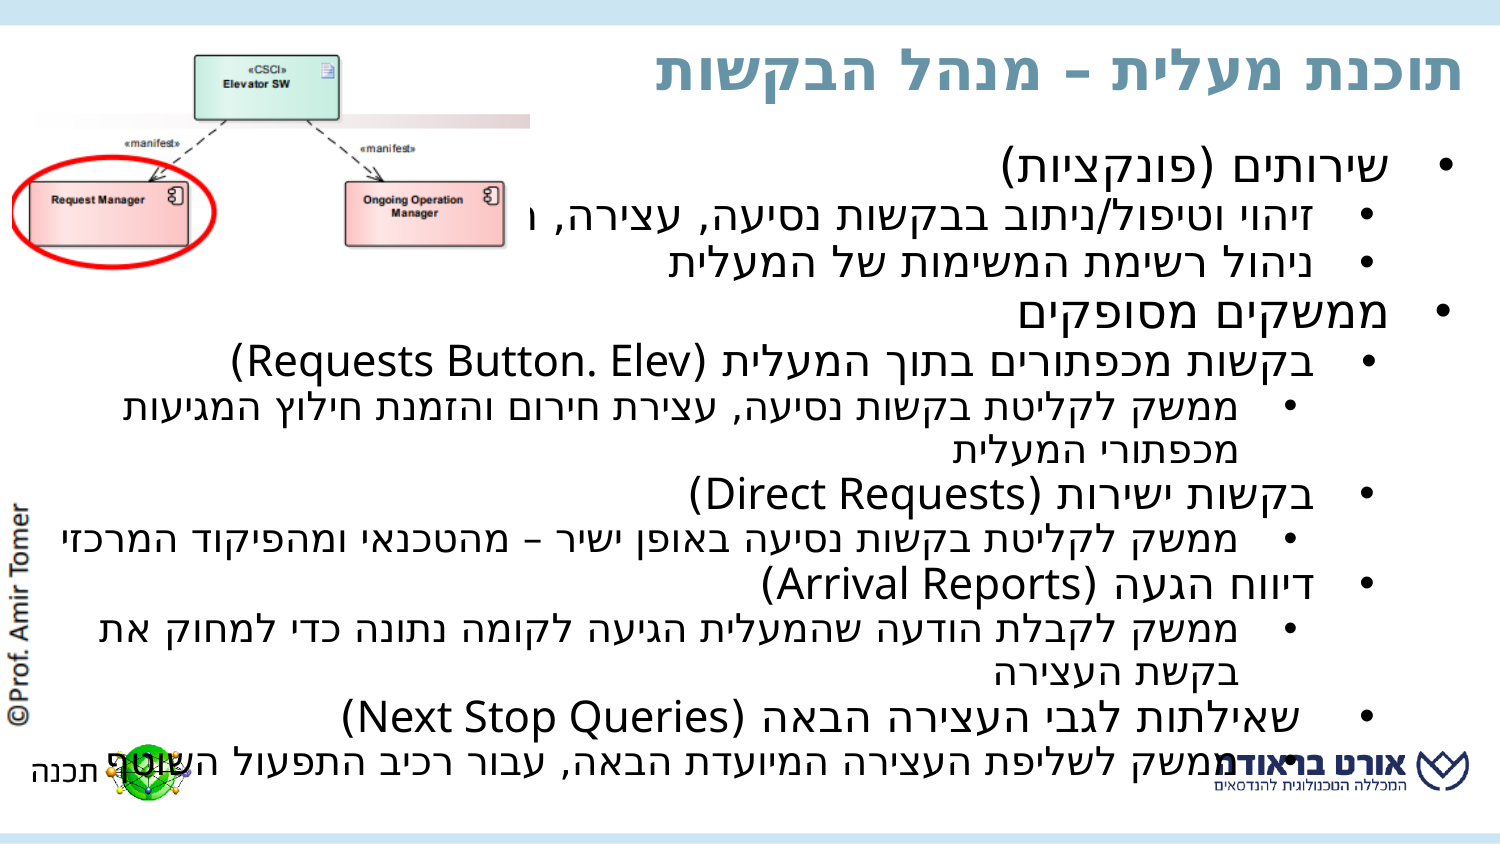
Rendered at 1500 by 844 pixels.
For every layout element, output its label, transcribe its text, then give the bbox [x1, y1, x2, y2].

picture [0, 482, 1500, 834]
picture [12, 34, 530, 280]
list שירותים (פונקציות) זיהוי וטיפול/ניתוב בבקשות נסיעה, עצירה, חילוץ ניהול רשימת המשימות של המעלית ממשקים מסופקים בקשות מכפתורים בתוך המעלית (Requests Button. Elev) ממשק לקליטת בקשות נסיעה, עצירת חירום והזמנת חילוץ המגיעות מכפתורי המעלית בקשות ישירות (Direct Requests) ממשק לקליטת בקשות נסיעה באופן ישיר – מהטכנאי ומהפיקוד המרכזי דיווח הגעה (Arrival Reports) ממשק לקבלת הודעה שהמעלית הגיעה לקומה נתונה כדי למחוק את בקשת העצירה שאילתות לגבי העצירה הבאה (Next Stop Queries) ממשק לשליפת העצירה המיועדת הבאה, עבור רכיב התפעול השוטף [29, 135, 1477, 729]
subtitle תוכנת מעלית – מנהל הבקשות [530, 34, 1477, 124]
